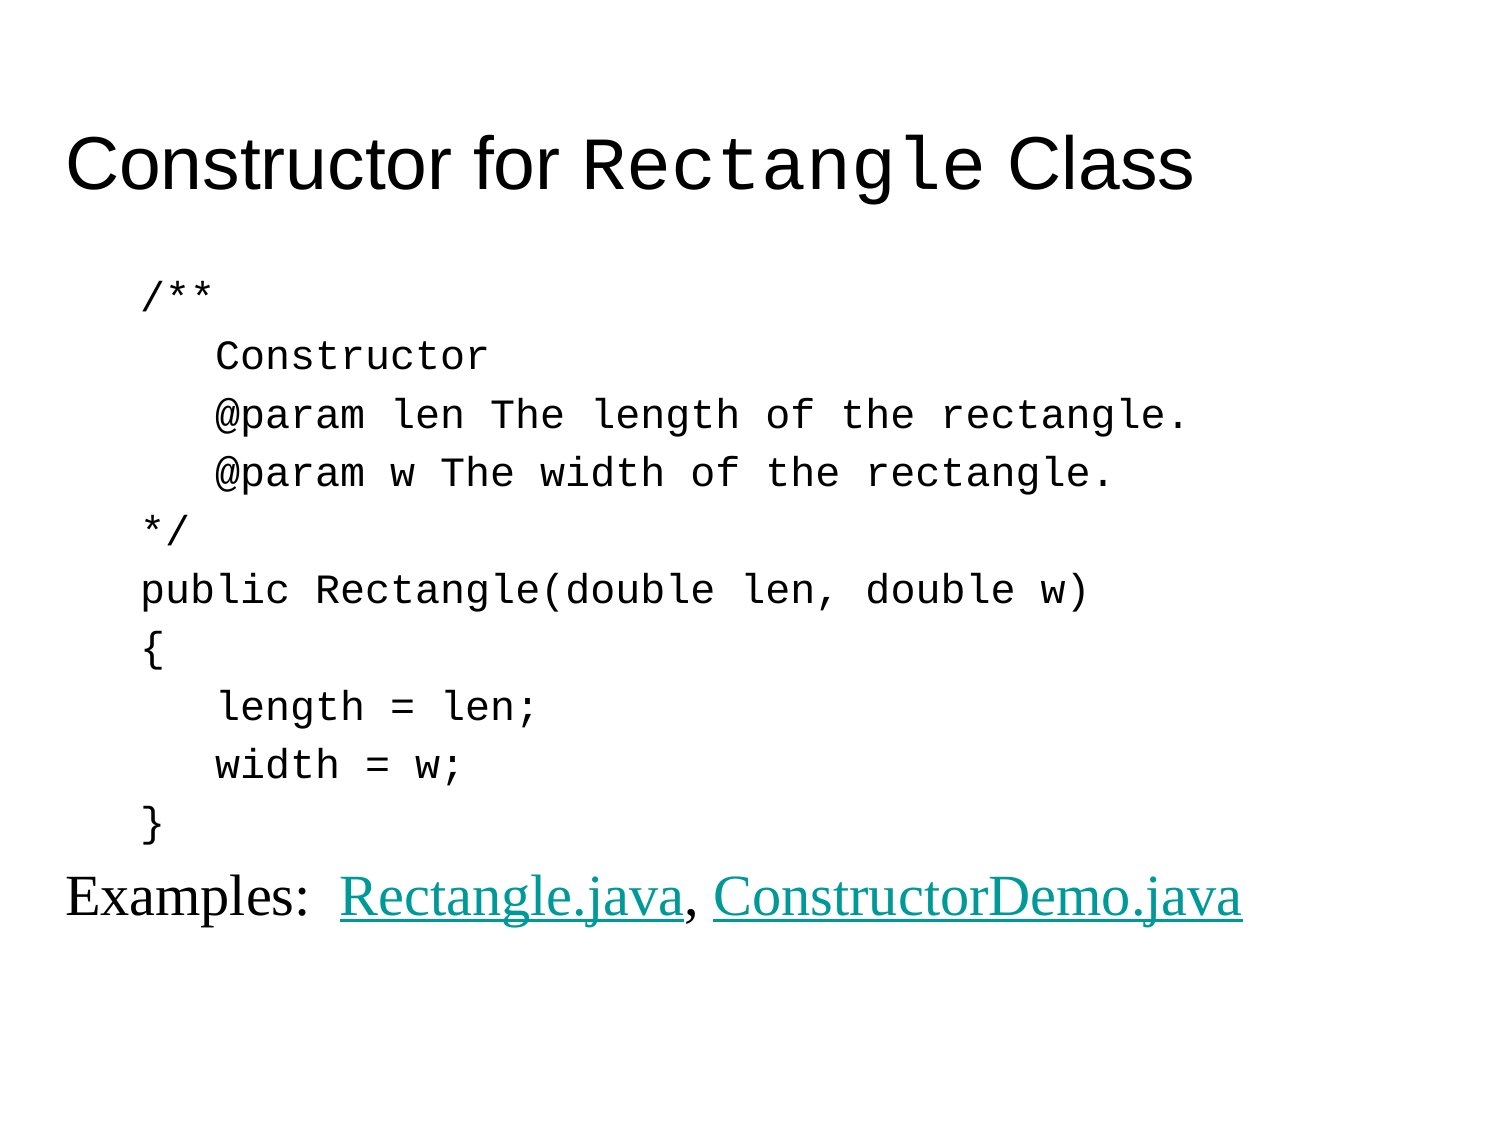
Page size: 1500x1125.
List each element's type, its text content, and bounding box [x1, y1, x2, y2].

list /** Constructor @param len The length of the rectangle. @param w The width of the rectangle. */ public Rectangle(double len, double w) { length = len; width = w; } Examples: Rectangle.java, ConstructorDemo.java [49, 262, 1411, 1013]
title Constructor for Rectangle Class [49, 49, 1463, 213]
